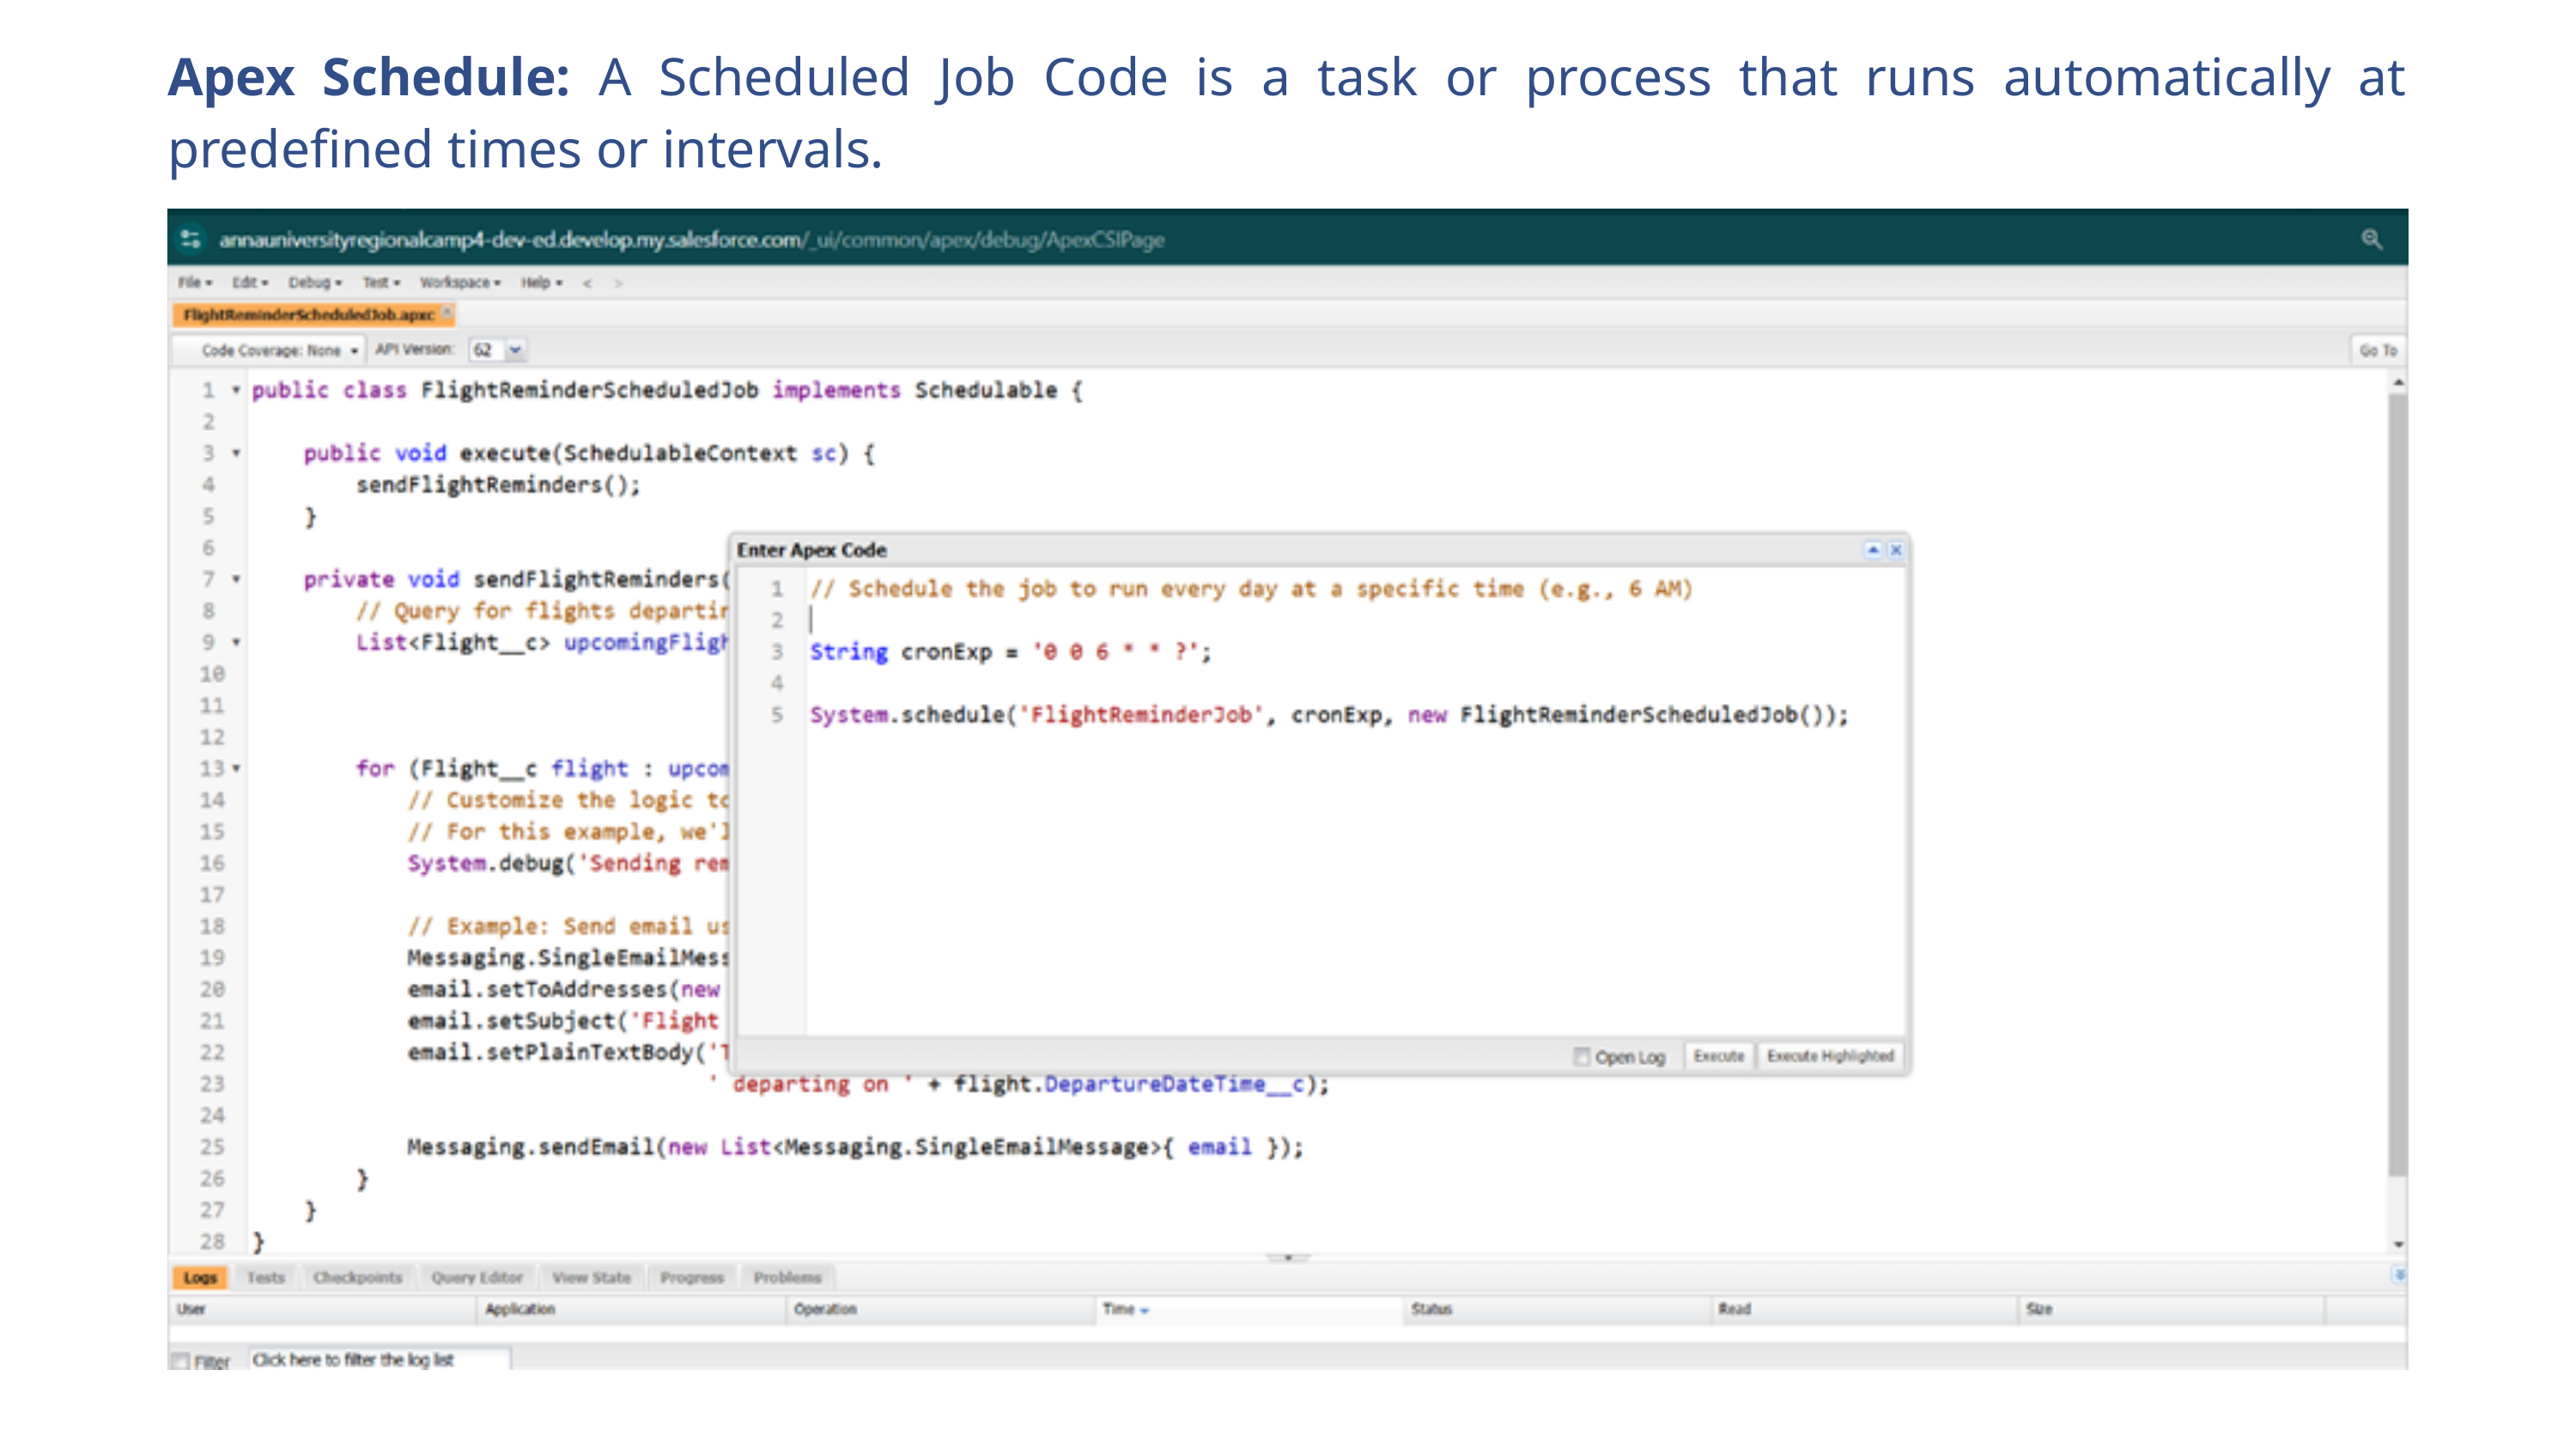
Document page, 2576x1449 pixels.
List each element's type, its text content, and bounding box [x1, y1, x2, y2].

text_box [167, 209, 2409, 1370]
text_box Apex Schedule: A Scheduled Job Code is a task or process that runs automatically at predefined times or intervals. [167, 33, 2409, 179]
